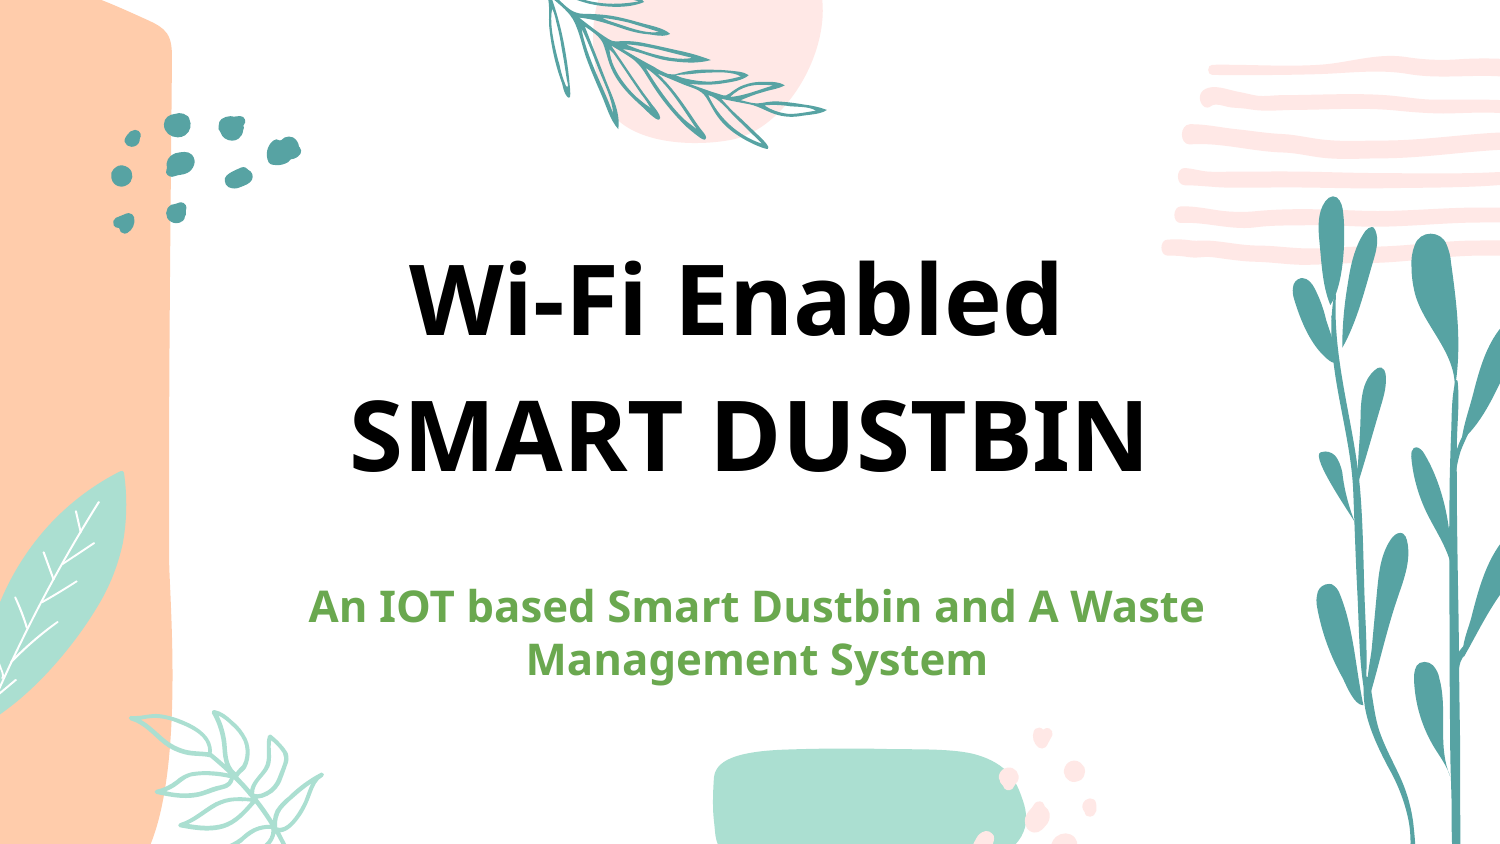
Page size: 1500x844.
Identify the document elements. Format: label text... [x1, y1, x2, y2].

text_box An IOT based Smart Dustbin and A Waste Management System [254, 564, 1260, 700]
text_box Wi-Fi Enabled SMART DUSTBIN [213, 205, 1286, 564]
